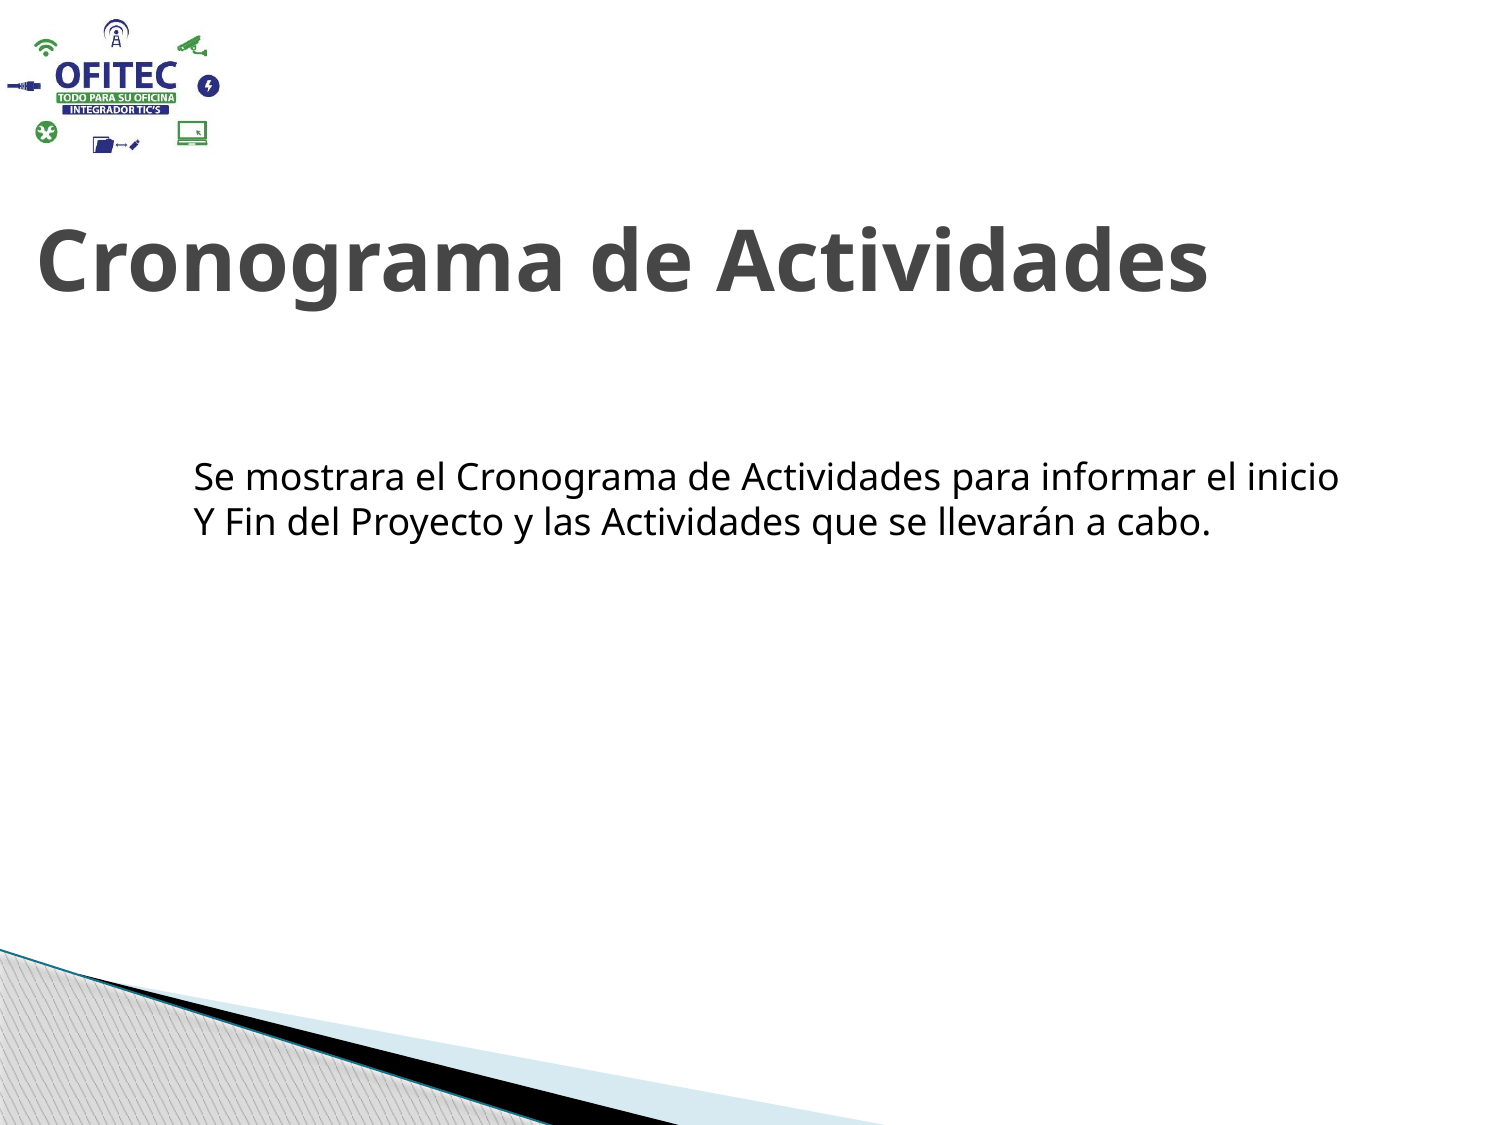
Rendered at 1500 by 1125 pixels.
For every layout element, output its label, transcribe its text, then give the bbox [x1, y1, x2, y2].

picture [0, 0, 228, 177]
text_box Se mostrara el Cronograma de Actividades para informar el inicio Y Fin del Proyecto y las Actividades que se llevarán a cabo. [178, 445, 1357, 550]
title Cronograma de Actividades [21, 164, 1372, 352]
